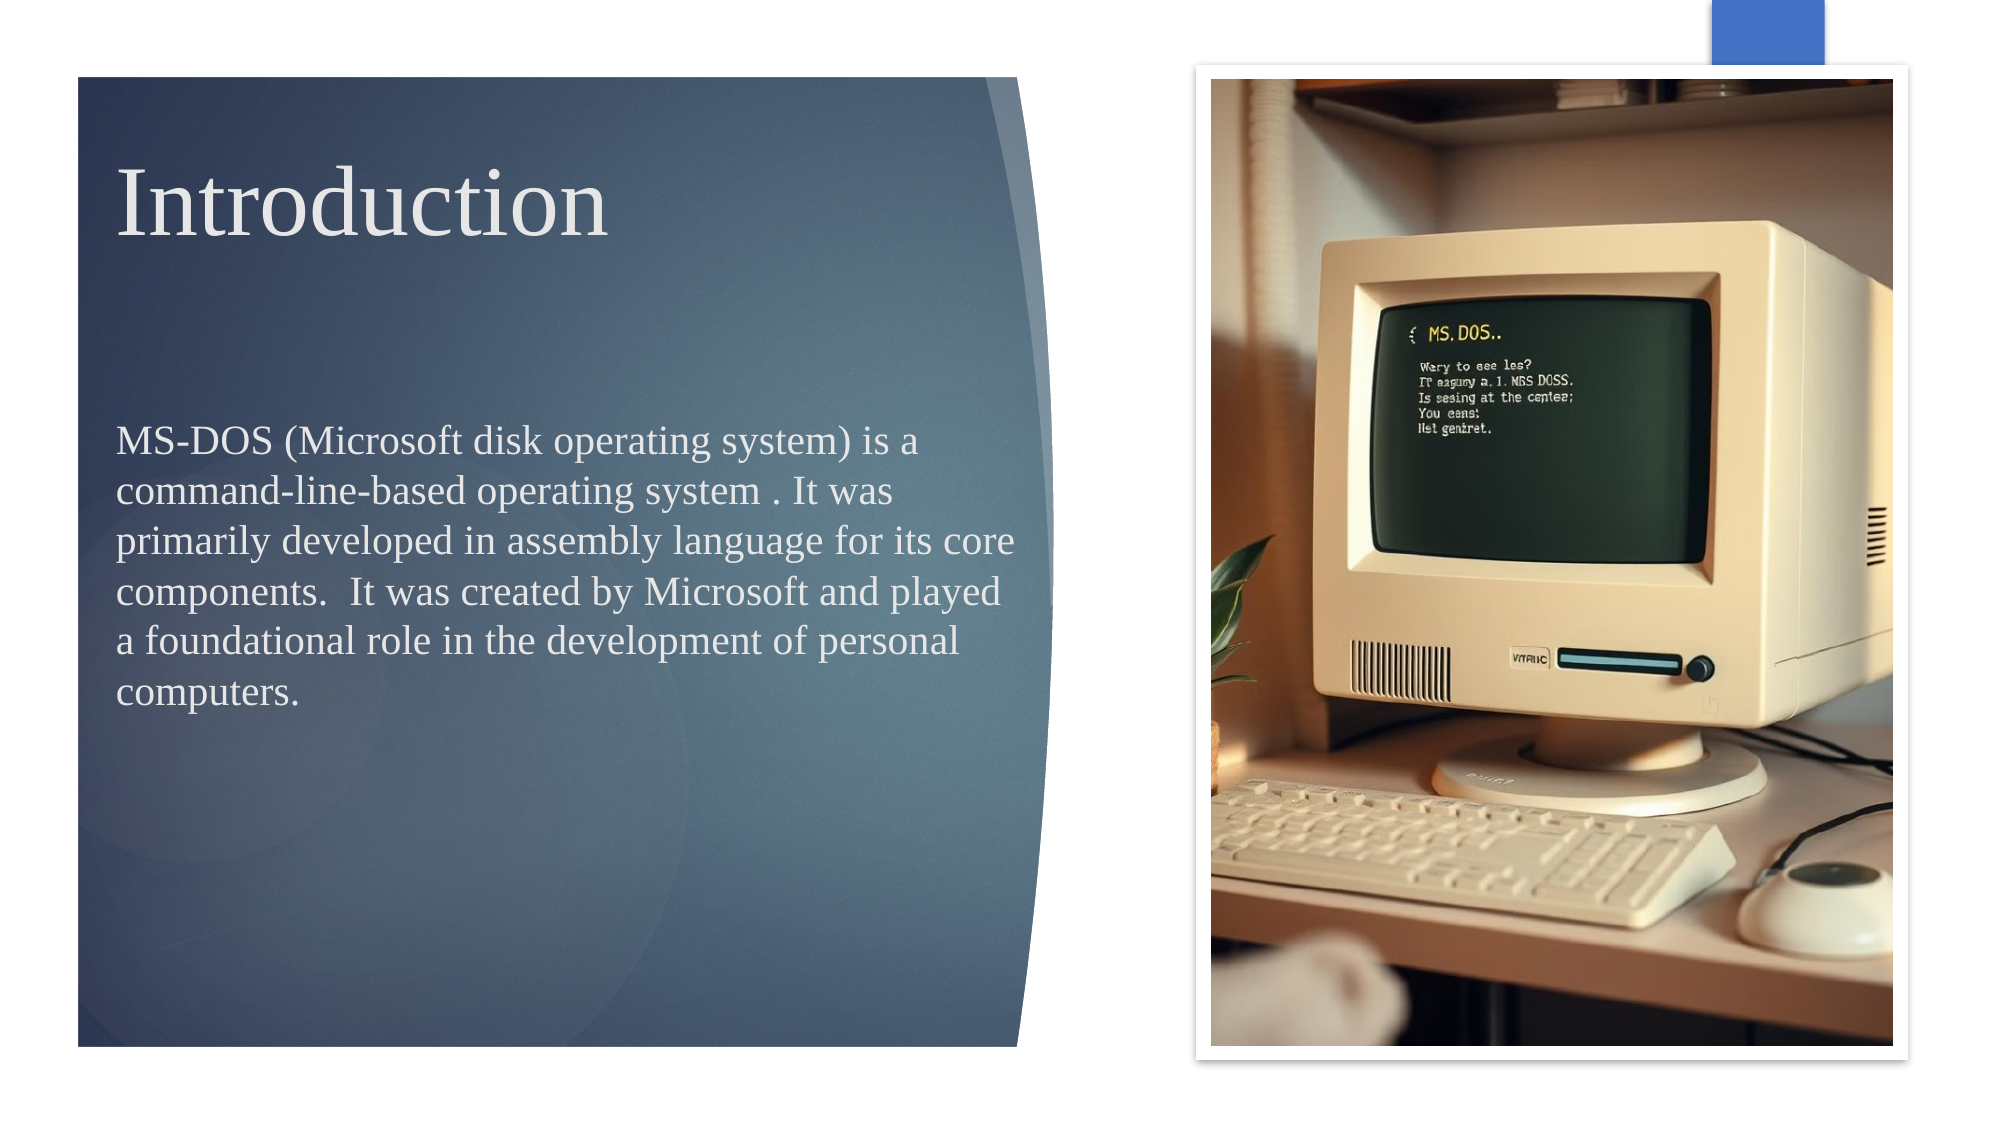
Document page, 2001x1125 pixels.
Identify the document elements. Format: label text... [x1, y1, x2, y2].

picture [1210, 78, 1894, 1047]
title Introduction [100, 102, 815, 290]
list MS-DOS (Microsoft disk operating system) is a command-line-based operating system . It was primarily developed in assembly language for its core components. It was created by Microsoft and played a foundational role in the development of personal computers. [100, 345, 1044, 781]
